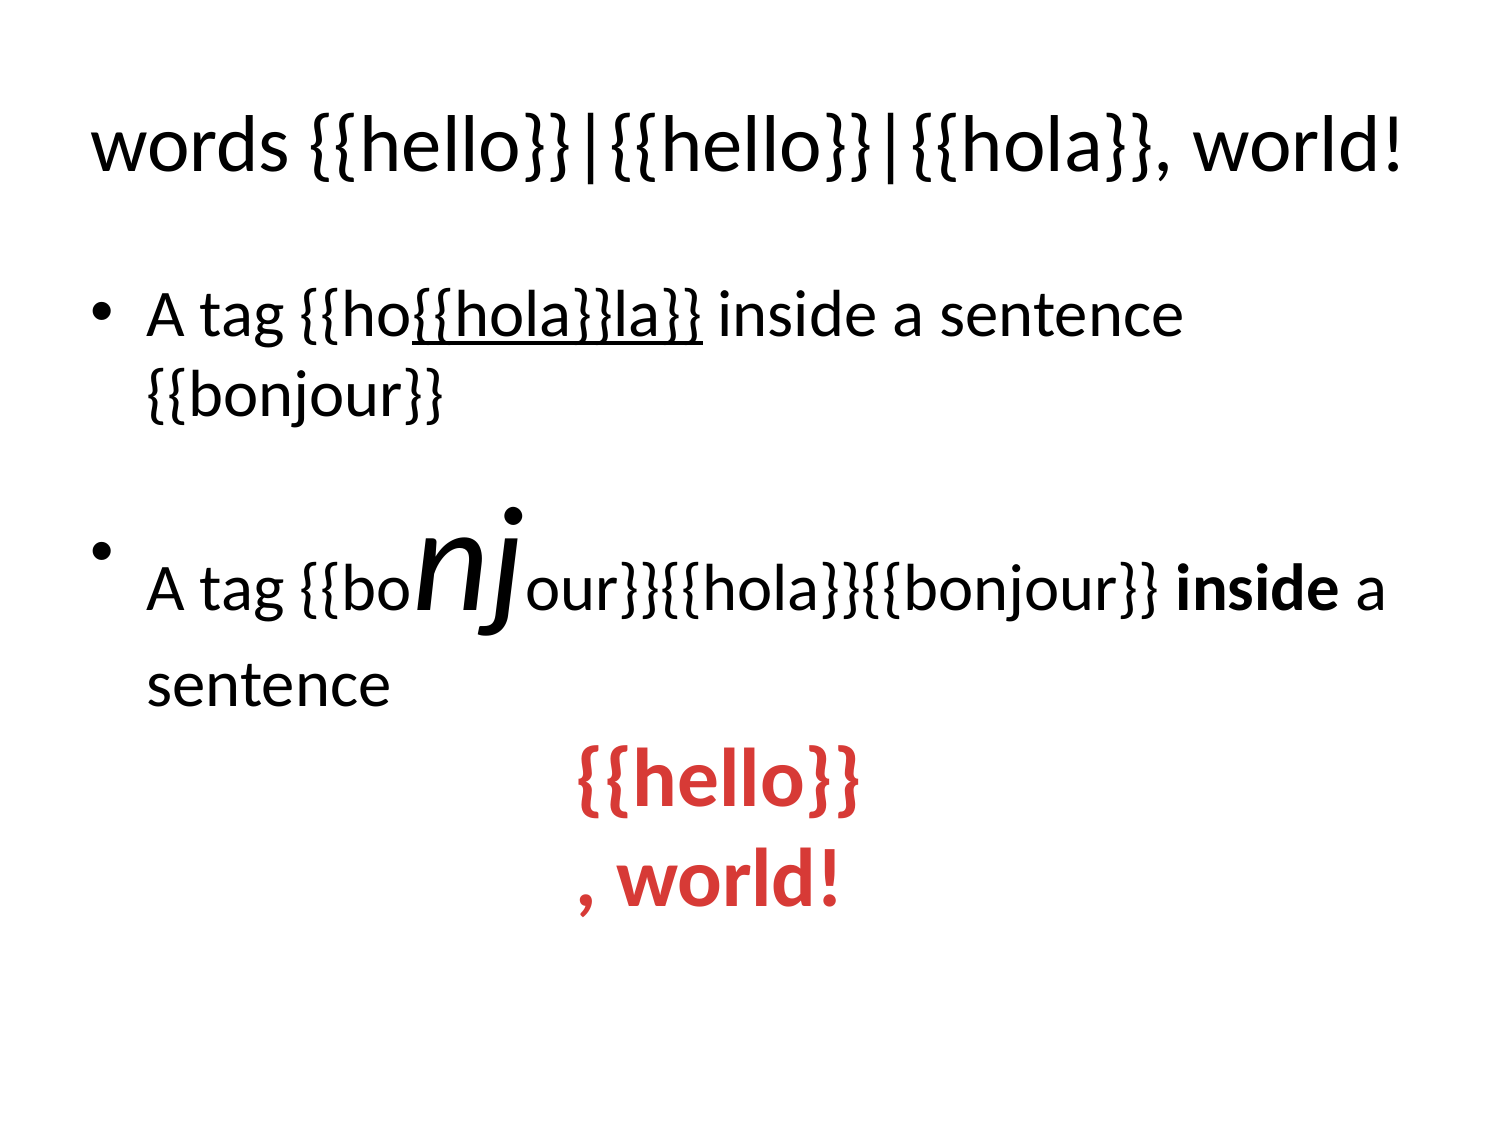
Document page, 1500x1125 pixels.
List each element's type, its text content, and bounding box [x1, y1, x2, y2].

text_box {{hello}}, world! [561, 715, 880, 931]
list A tag {{ho{{hola}}la}} inside a sentence {{bonjour}} A tag {{bonjour}}{{hola}}{{bonjour}} inside a sentence [75, 262, 1425, 1005]
title words {{hello}}|{{hello}}|{{hola}}, world! [75, 45, 1425, 233]
